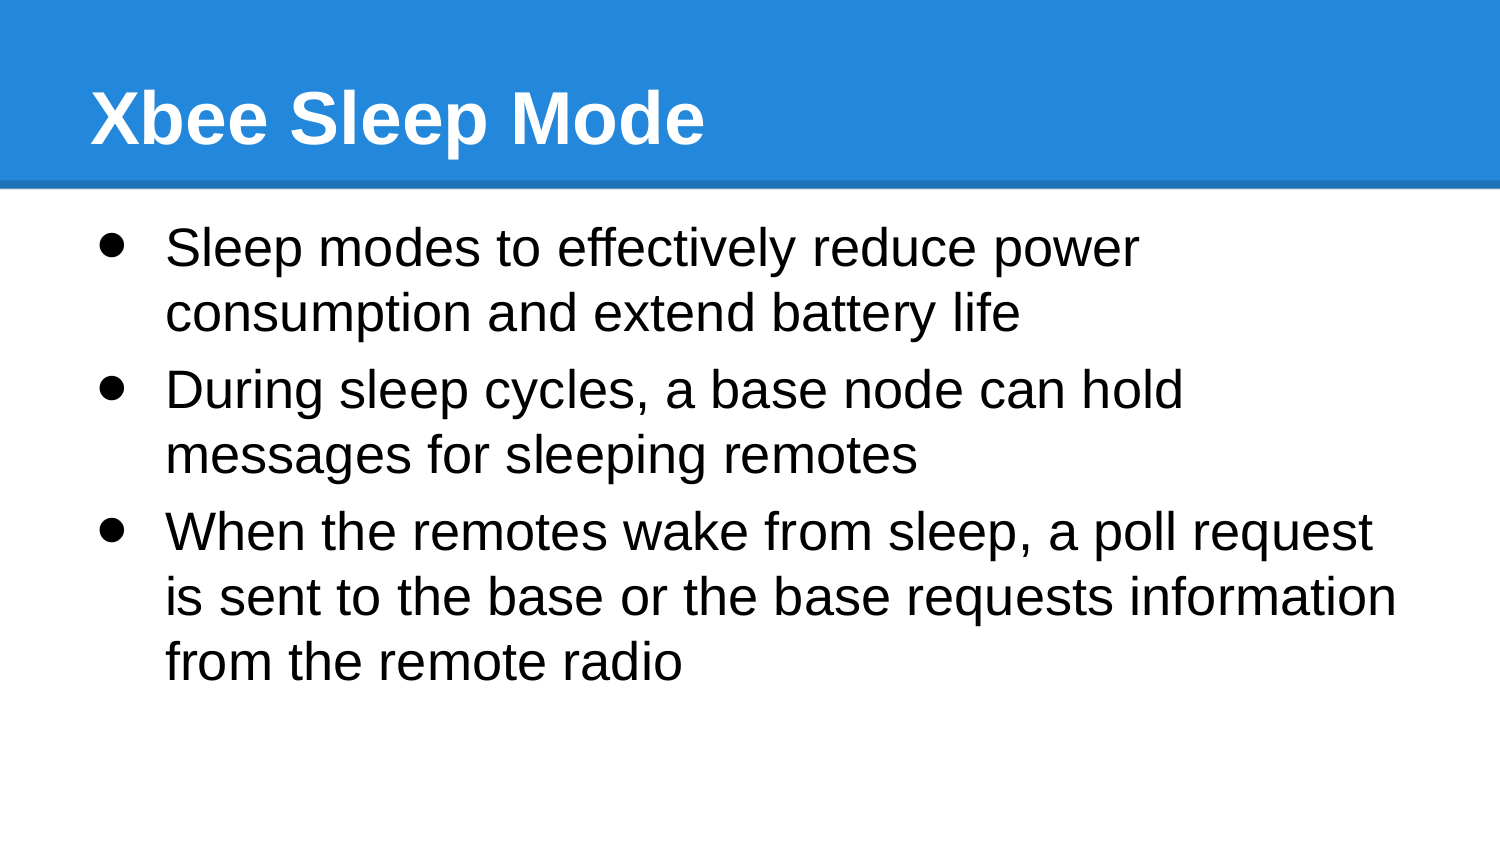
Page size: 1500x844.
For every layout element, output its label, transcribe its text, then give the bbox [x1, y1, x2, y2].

list Sleep modes to effectively reduce power consumption and extend battery life During sleep cycles, a base node can hold messages for sleeping remotes When the remotes wake from sleep, a poll request is sent to the base or the base requests information from the remote radio [75, 196, 1425, 808]
title Xbee Sleep Mode [75, 33, 1425, 175]
